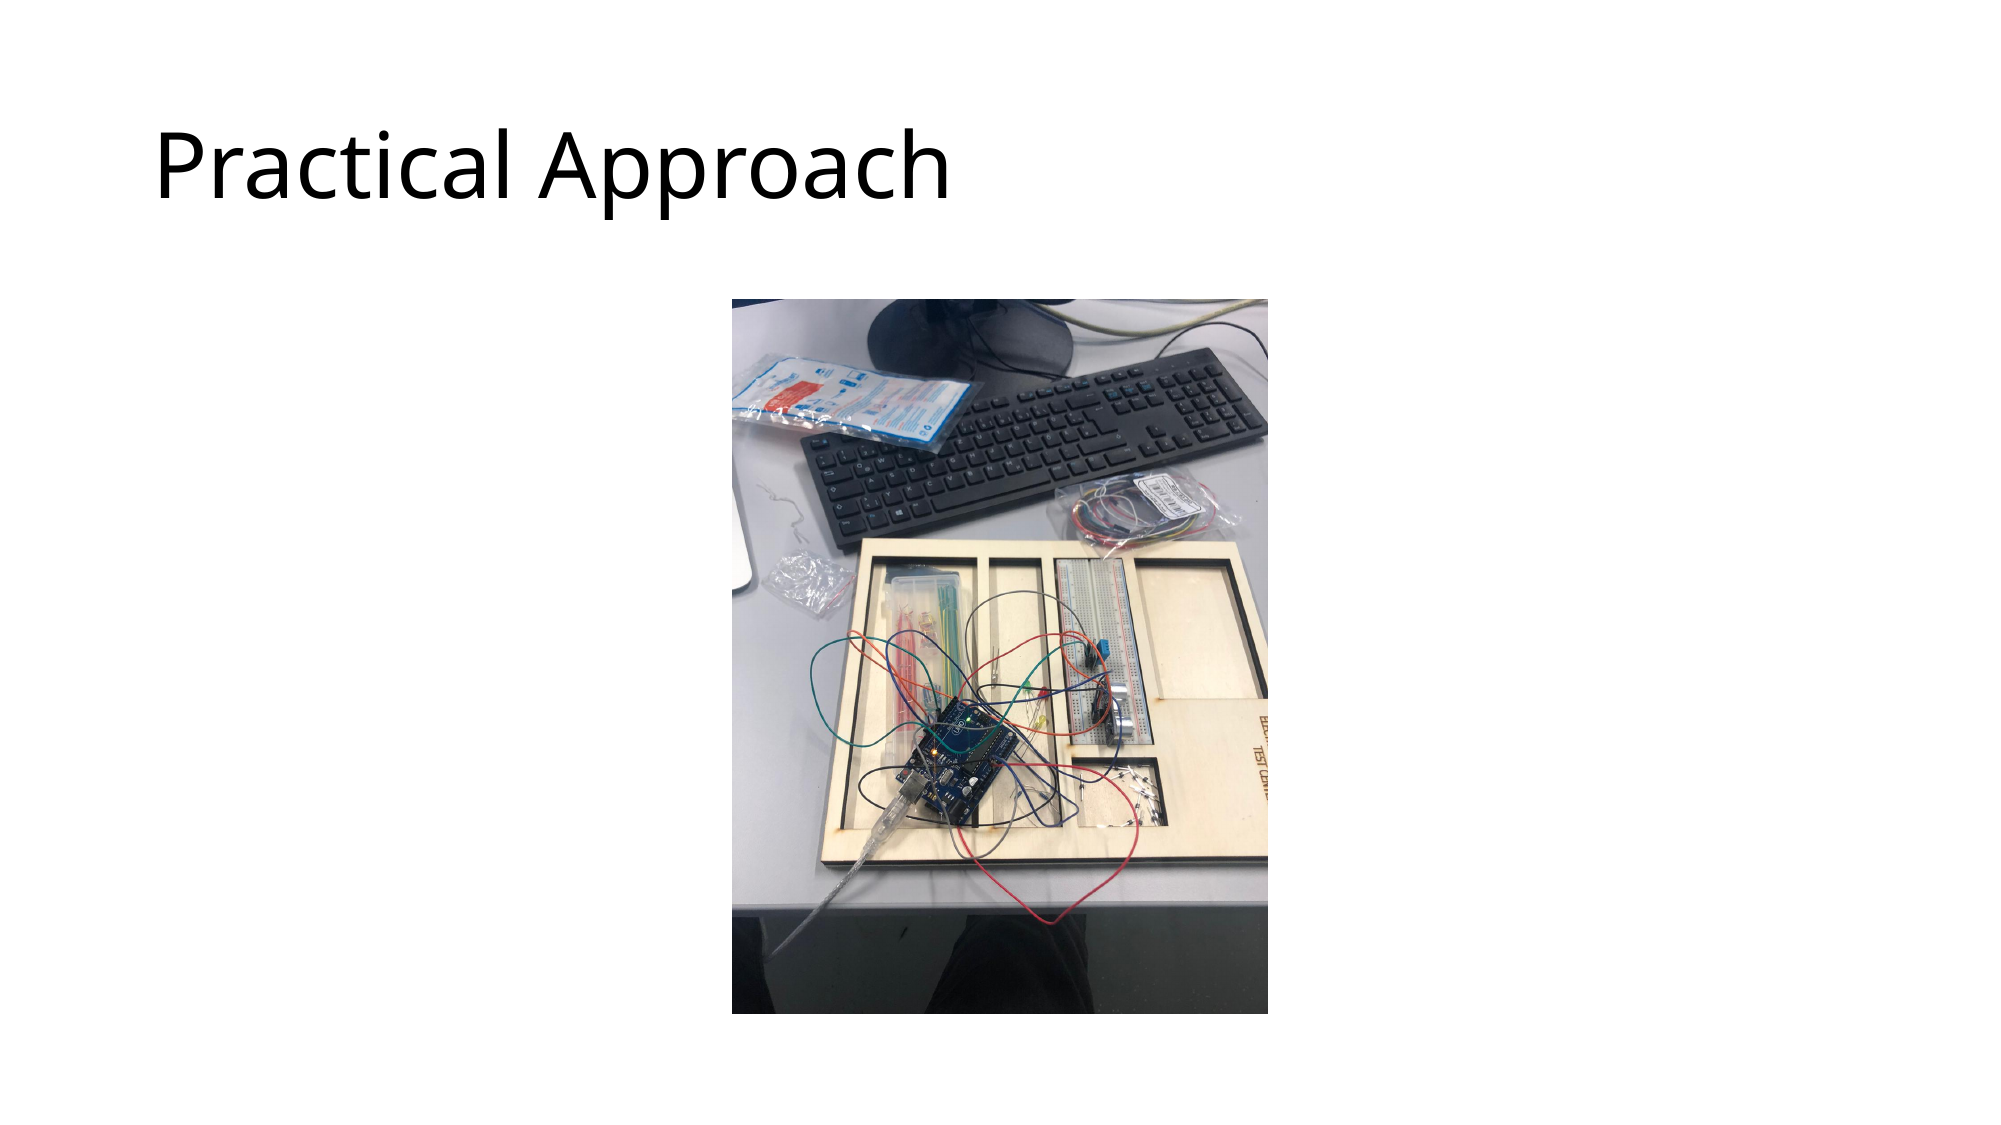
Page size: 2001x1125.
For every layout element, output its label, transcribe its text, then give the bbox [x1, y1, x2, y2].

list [732, 299, 1268, 1014]
title Practical Approach [137, 59, 1863, 278]
